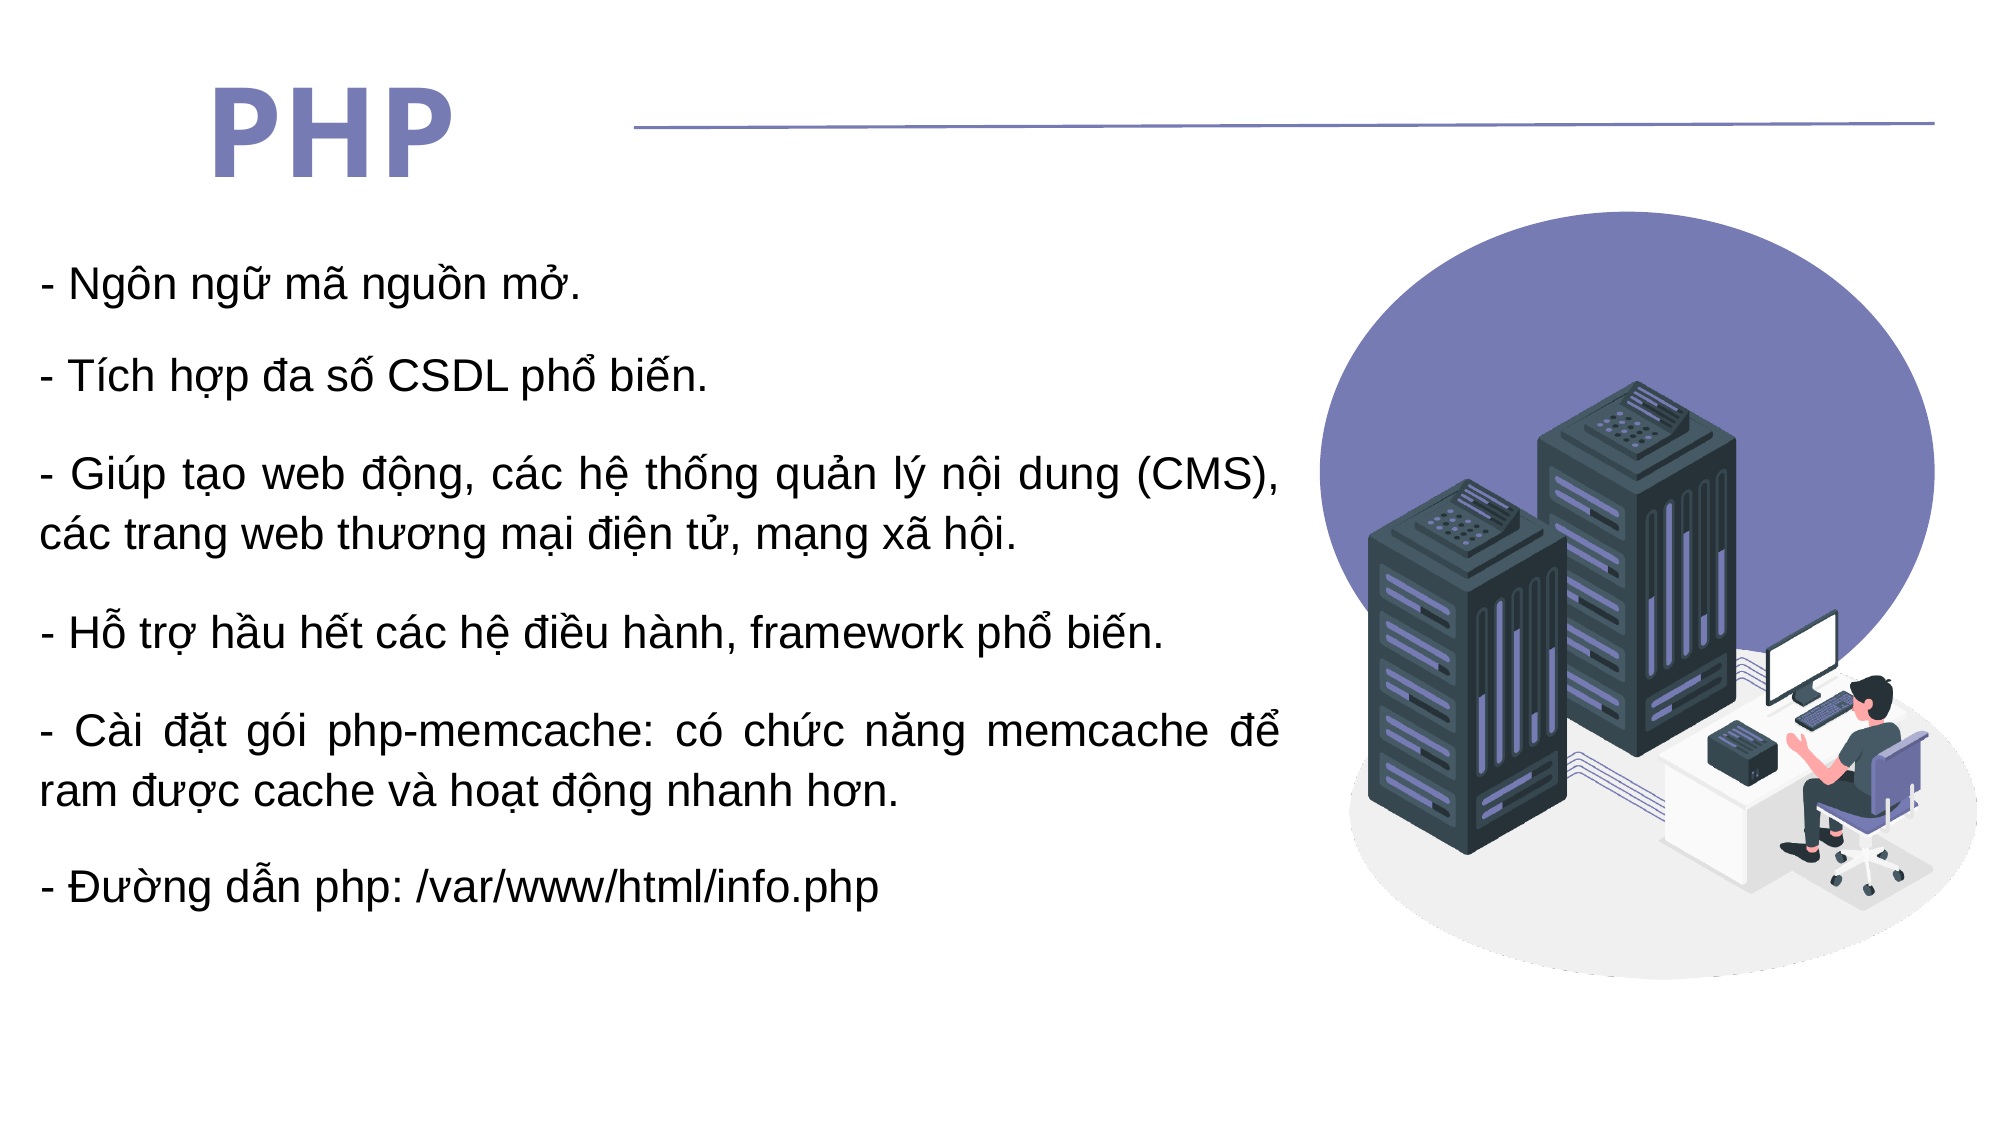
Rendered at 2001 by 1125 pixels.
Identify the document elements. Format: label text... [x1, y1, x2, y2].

picture [1296, 316, 2000, 1035]
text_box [633, 123, 1935, 129]
text_box - Giúp tạo web động, các hệ thống quản lý nội dung (CMS), các trang web thương mại điện tử, mạng xã hội. [25, 430, 1296, 567]
text_box - Đường dẫn php: /var/www/html/info.php [25, 849, 896, 920]
text_box PHP [27, 45, 634, 211]
text_box - Cài đặt gói php-memcache: có chức năng memcache để ram được cache và hoạt động nhanh hơn. [25, 687, 1296, 824]
text_box - Hỗ trợ hầu hết các hệ điều hành, framework phổ biến. [25, 589, 1296, 665]
text_box [1472, 210, 1875, 316]
text_box - Ngôn ngữ mã nguồn mở. [25, 246, 1518, 316]
text_box - Tích hợp đa số CSDL phổ biến. [25, 338, 1296, 409]
